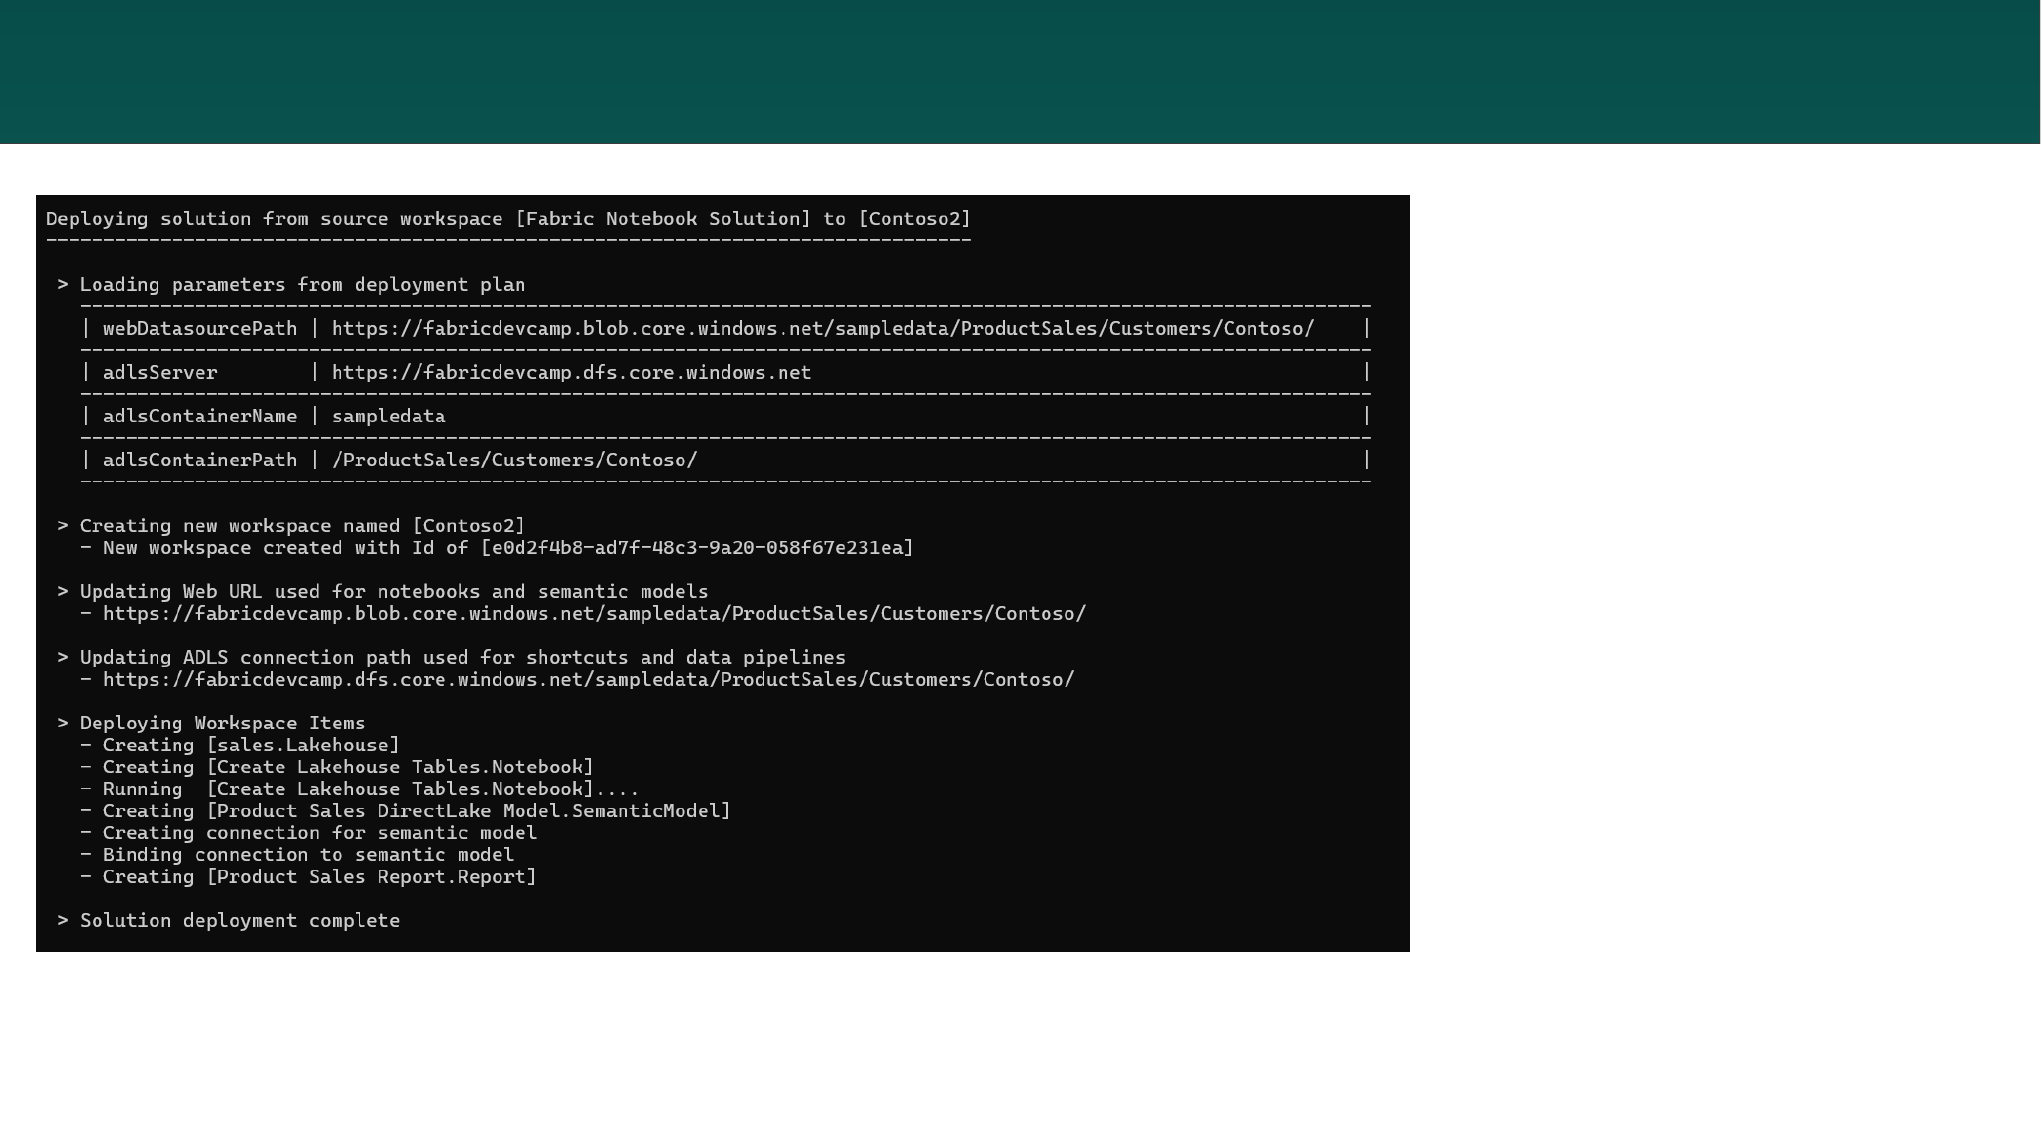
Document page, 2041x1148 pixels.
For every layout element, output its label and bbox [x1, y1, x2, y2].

picture [35, 195, 1410, 952]
